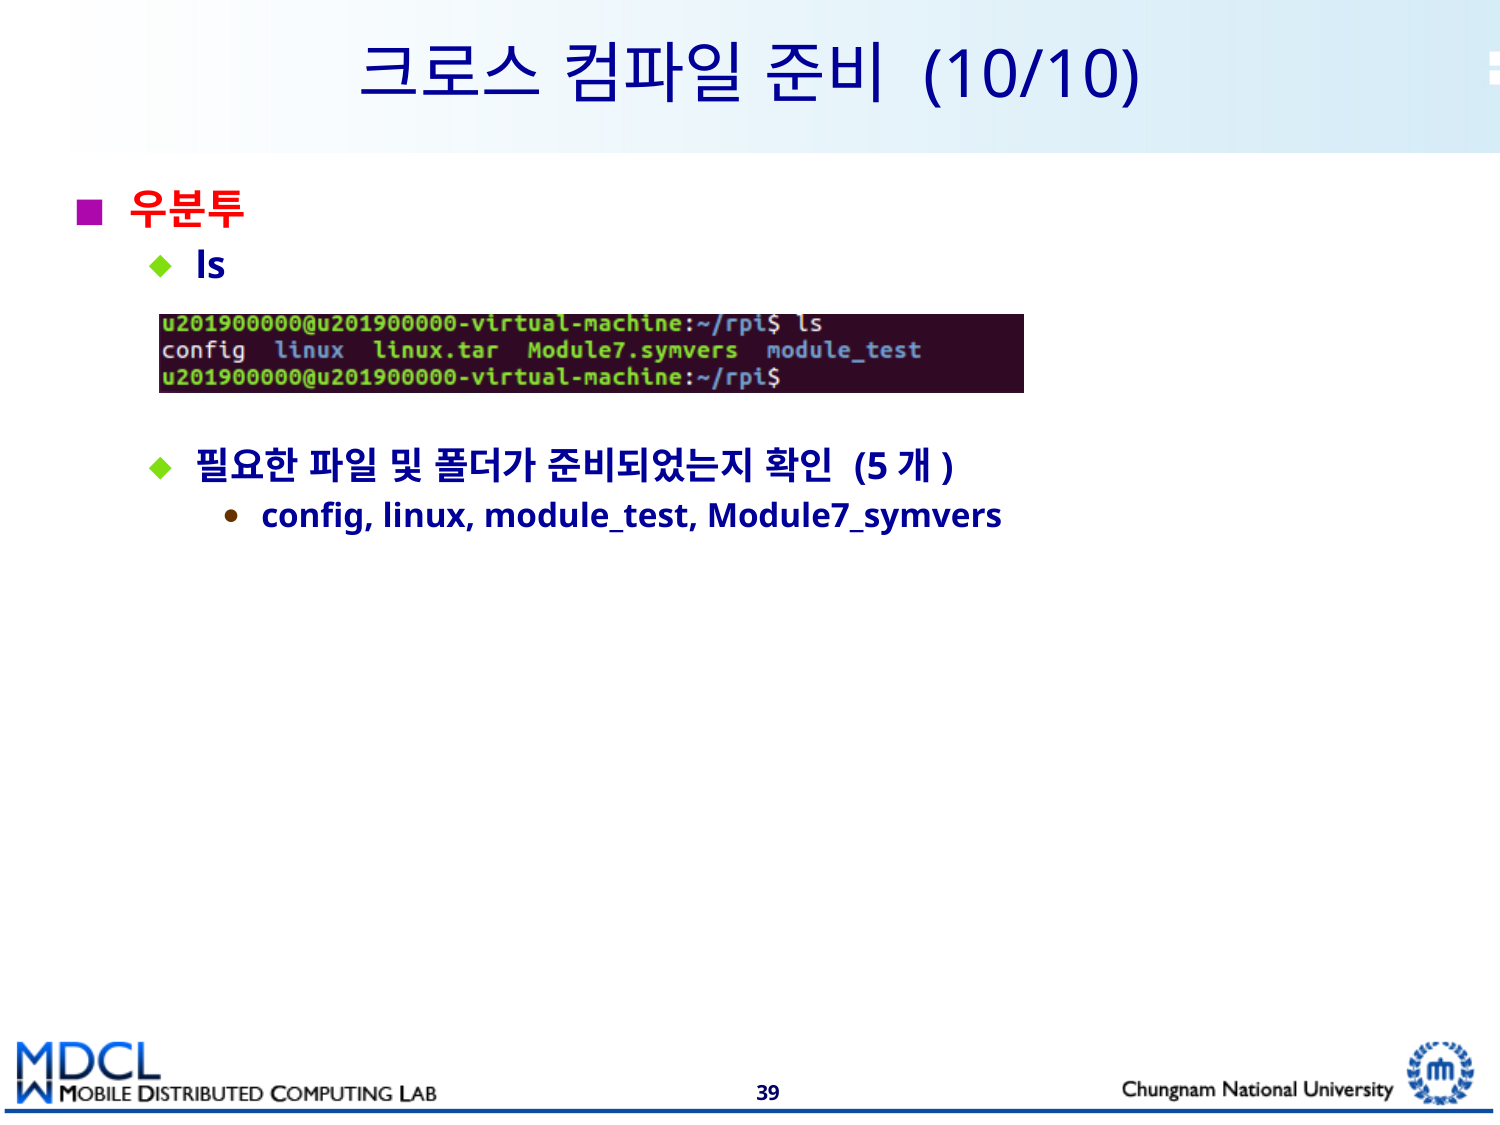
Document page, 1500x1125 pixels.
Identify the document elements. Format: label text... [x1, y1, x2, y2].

list 우분투 ls 필요한 파일 및 폴더가 준비되었는지 확인 (5개) config, linux, module_test, Module7_symvers [58, 175, 1441, 1008]
title 크로스 컴파일 준비 (10/10) [75, 23, 1425, 129]
picture [0, 0, 1500, 153]
picture [0, 1034, 1500, 1123]
picture [159, 314, 1024, 393]
